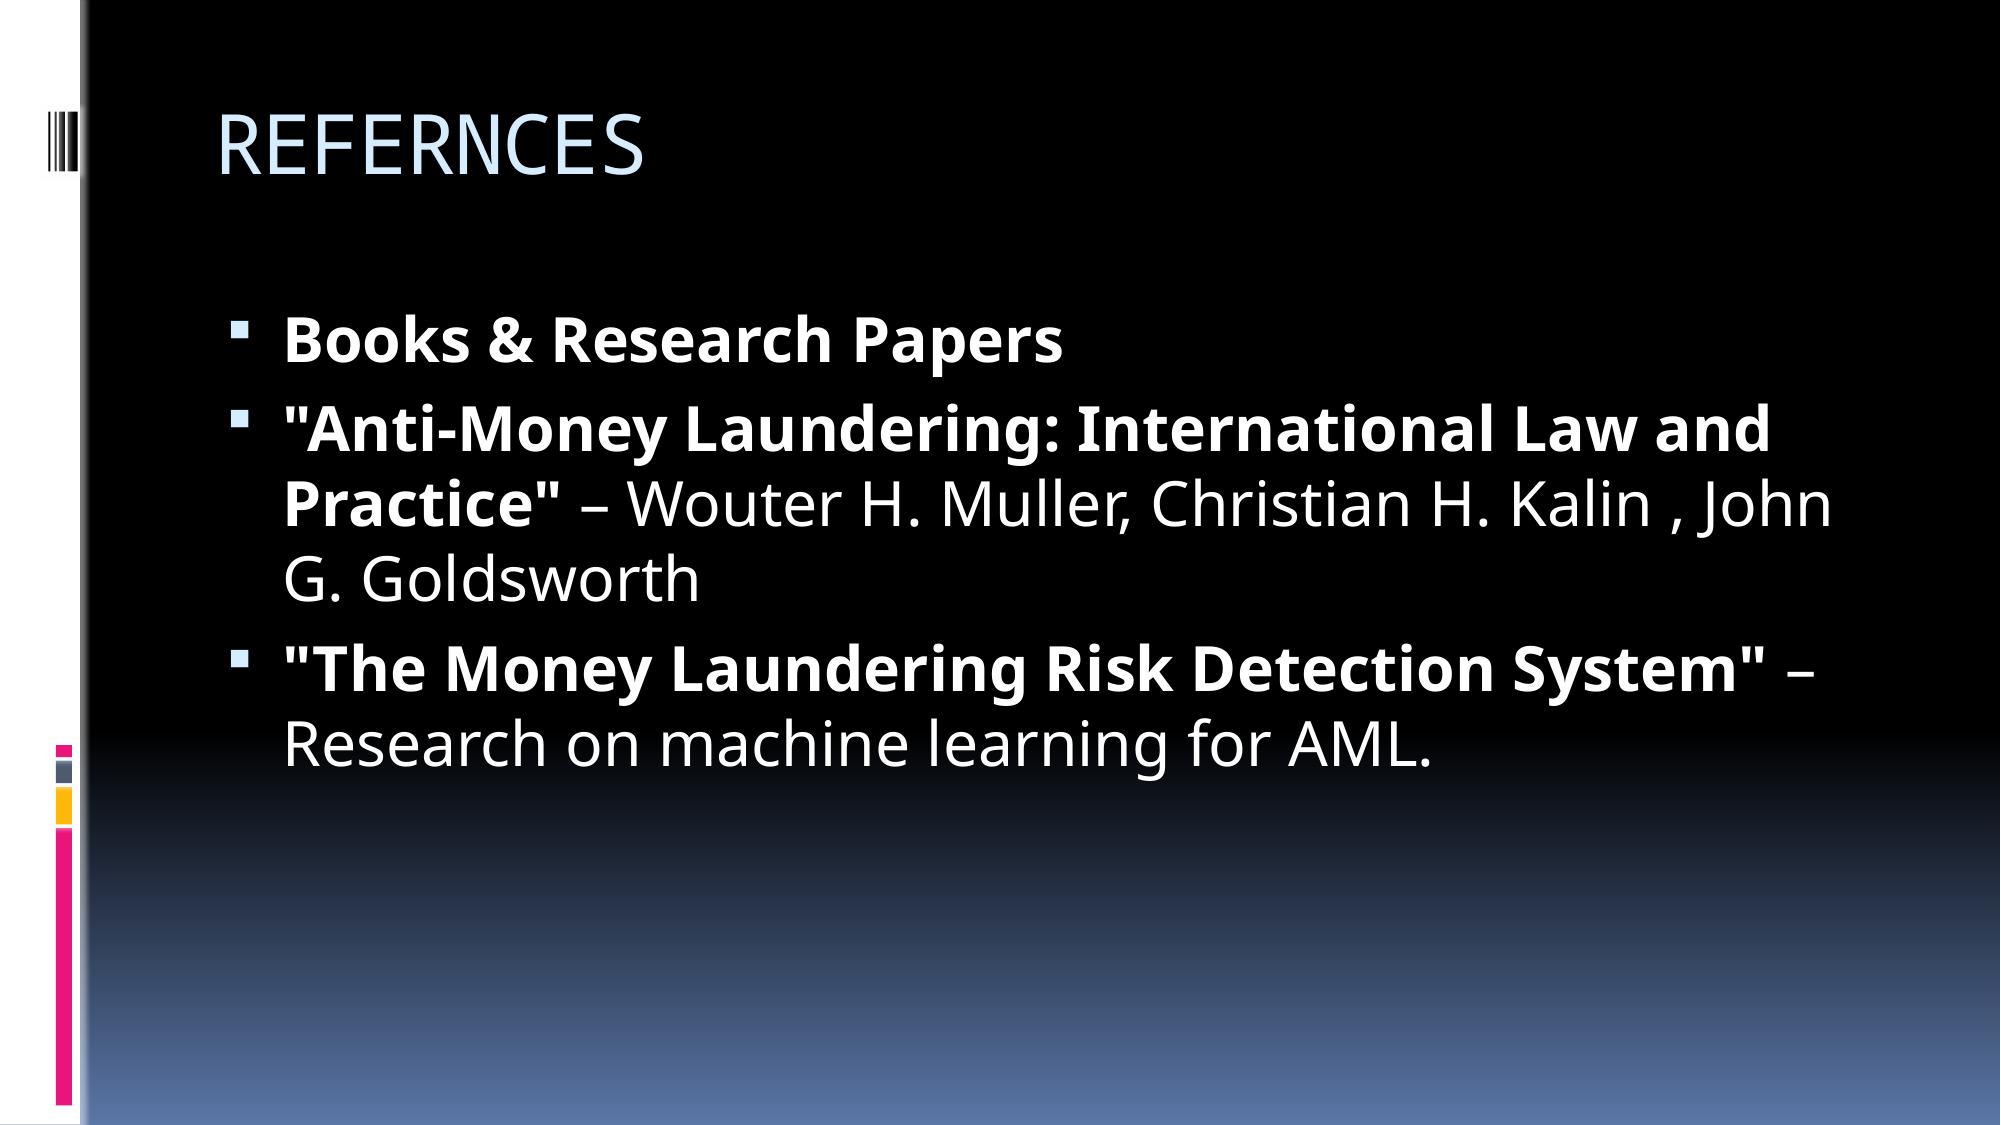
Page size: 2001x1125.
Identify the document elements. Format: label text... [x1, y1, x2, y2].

list Books & Research Papers "Anti-Money Laundering: International Law and Practice" – Wouter H. Muller, Christian H. Kalin , John G. Goldsworth "The Money Laundering Risk Detection System" – Research on machine learning for AML. [200, 292, 1900, 1043]
title REFERNCES [200, 83, 1900, 234]
